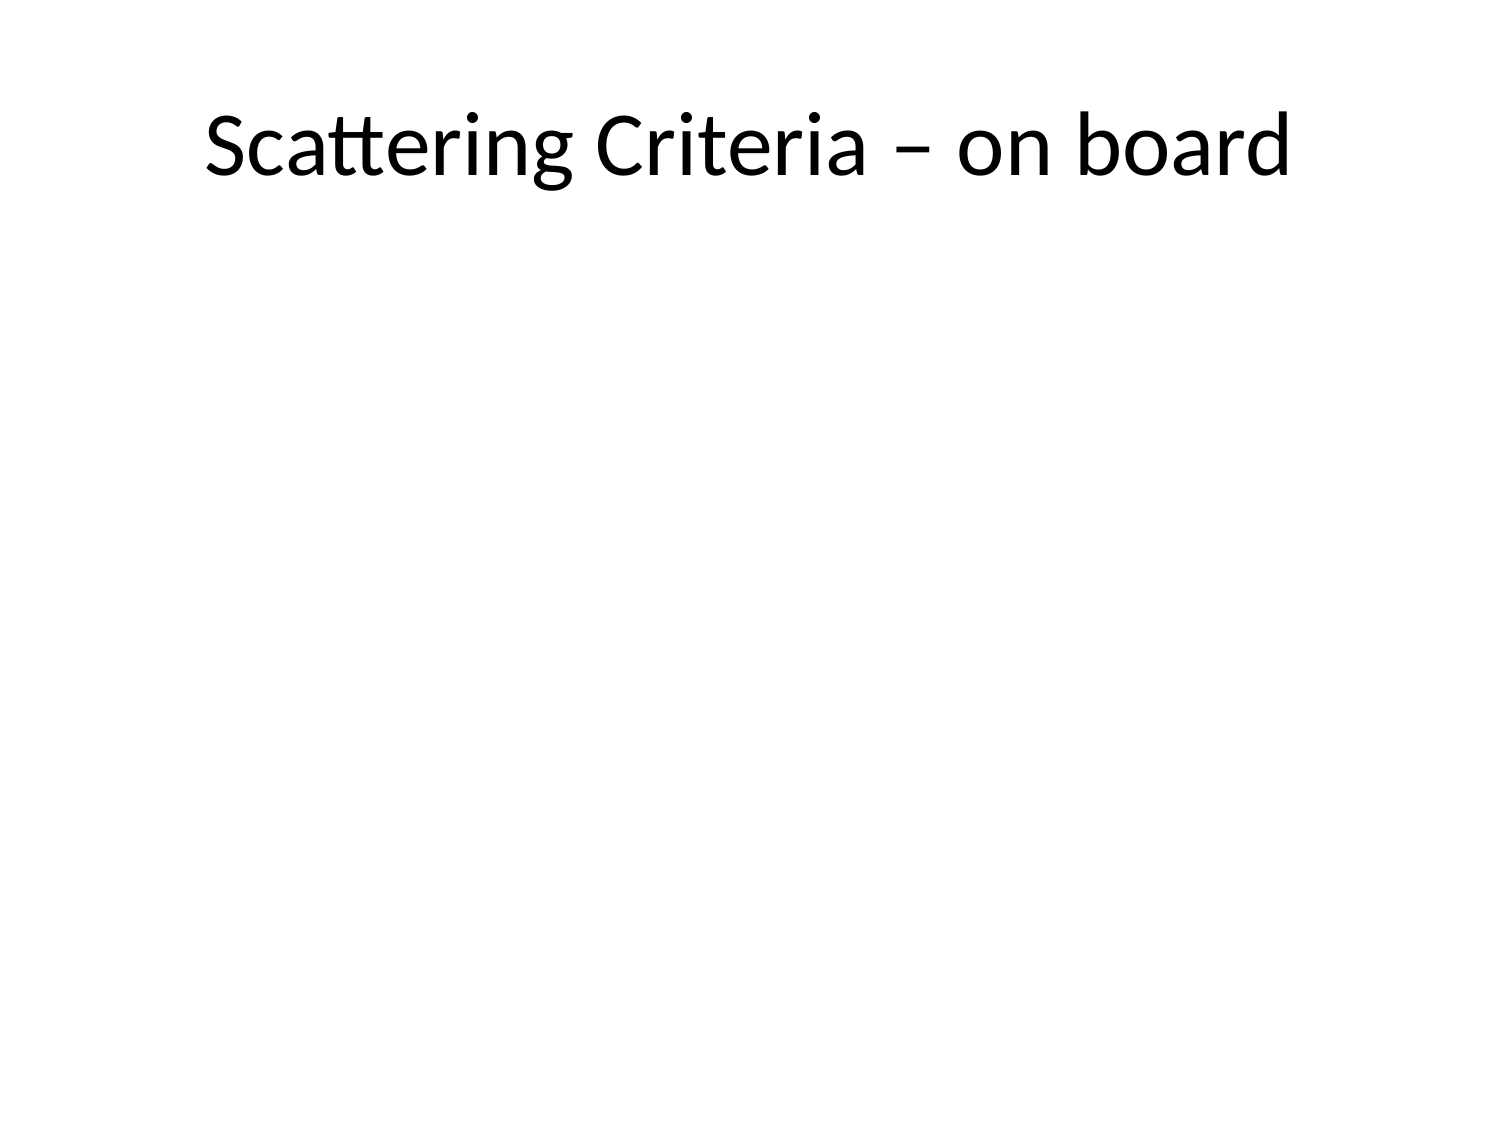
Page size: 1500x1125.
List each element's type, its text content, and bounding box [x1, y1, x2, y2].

title Scattering Criteria – on board [75, 45, 1425, 233]
